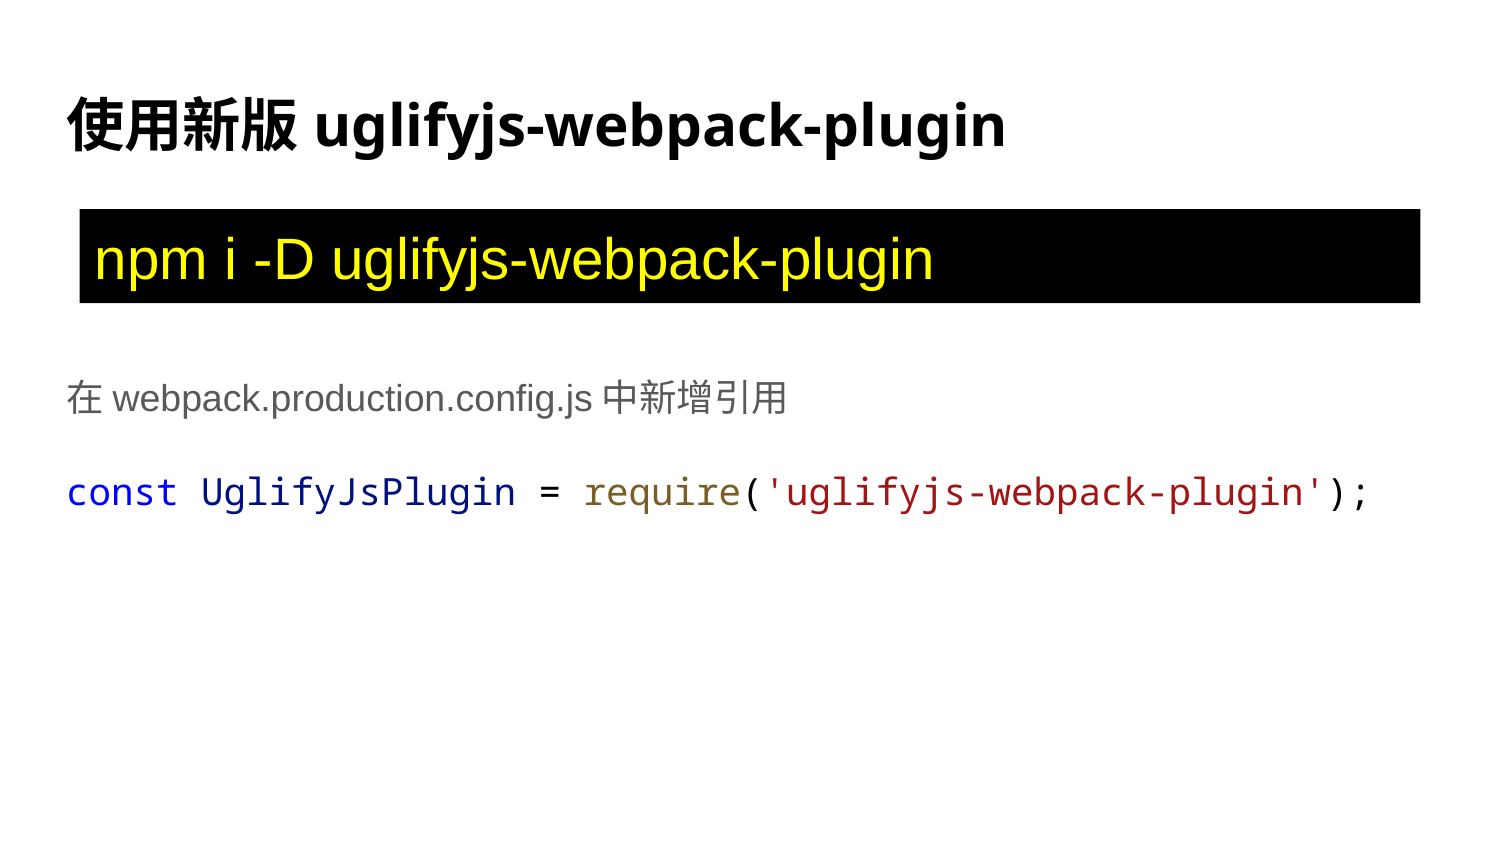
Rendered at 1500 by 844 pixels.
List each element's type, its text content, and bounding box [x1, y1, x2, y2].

text_box npm i -D uglifyjs-webpack-plugin [79, 209, 1421, 304]
title 使用新版uglifyjs-webpack-plugin [51, 72, 1449, 167]
list 在webpack.production.config.js中新增引用 const UglifyJsPlugin = require('uglifyjs-webpack-plugin'); [51, 189, 1449, 750]
